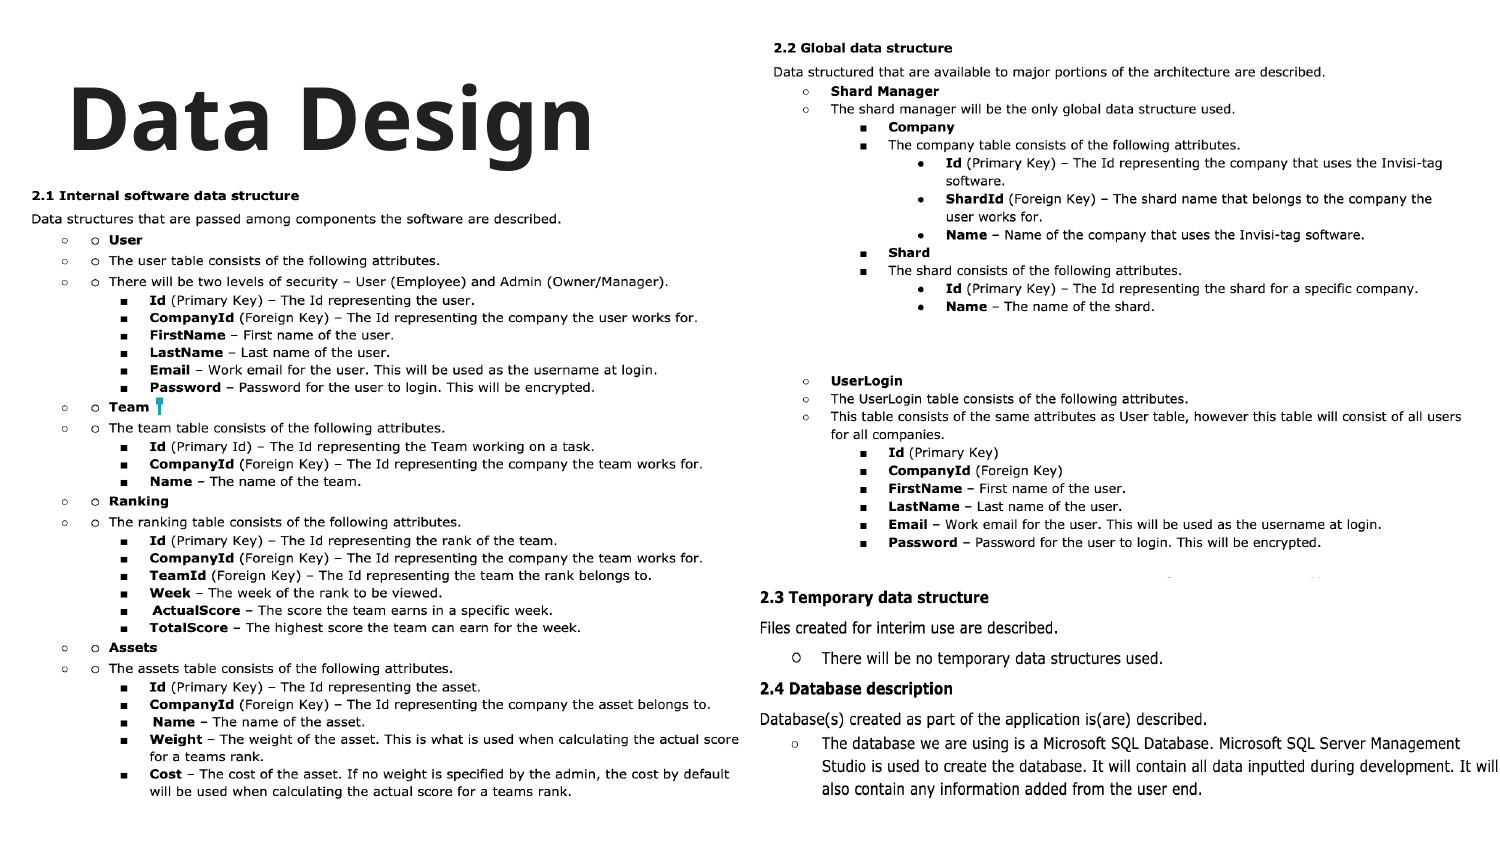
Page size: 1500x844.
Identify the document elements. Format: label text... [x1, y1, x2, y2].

picture [767, 31, 1469, 556]
title Data Design [51, 48, 762, 180]
picture [21, 179, 1500, 805]
